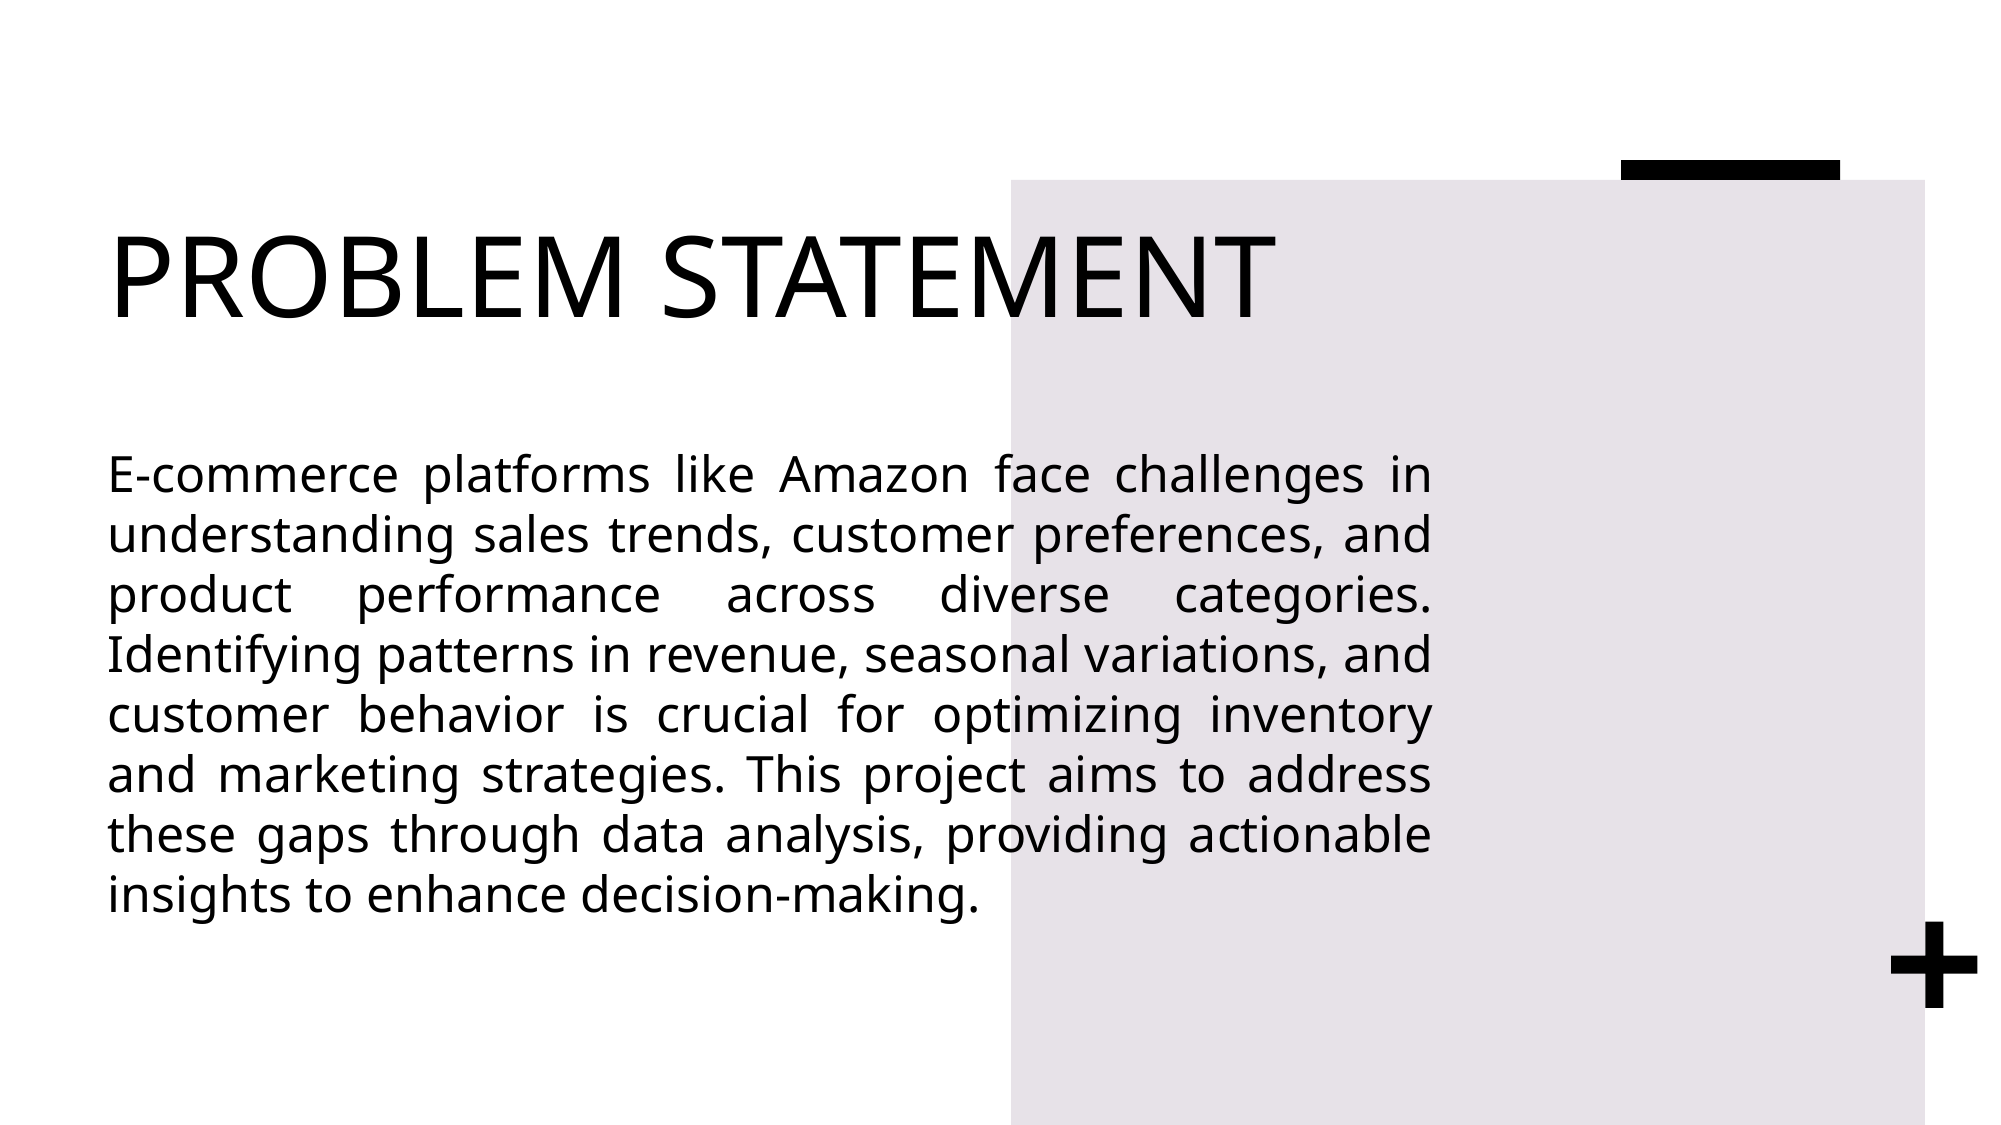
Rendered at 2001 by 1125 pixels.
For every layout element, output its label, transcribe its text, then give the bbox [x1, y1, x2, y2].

list E-commerce platforms like Amazon face challenges in understanding sales trends, customer preferences, and product performance across diverse categories. Identifying patterns in revenue, seasonal variations, and customer behavior is crucial for optimizing inventory and marketing strategies. This project aims to address these gaps through data analysis, providing actionable insights to enhance decision-making. [92, 434, 1449, 958]
title PROBLEM STATEMENT [92, 197, 1449, 434]
